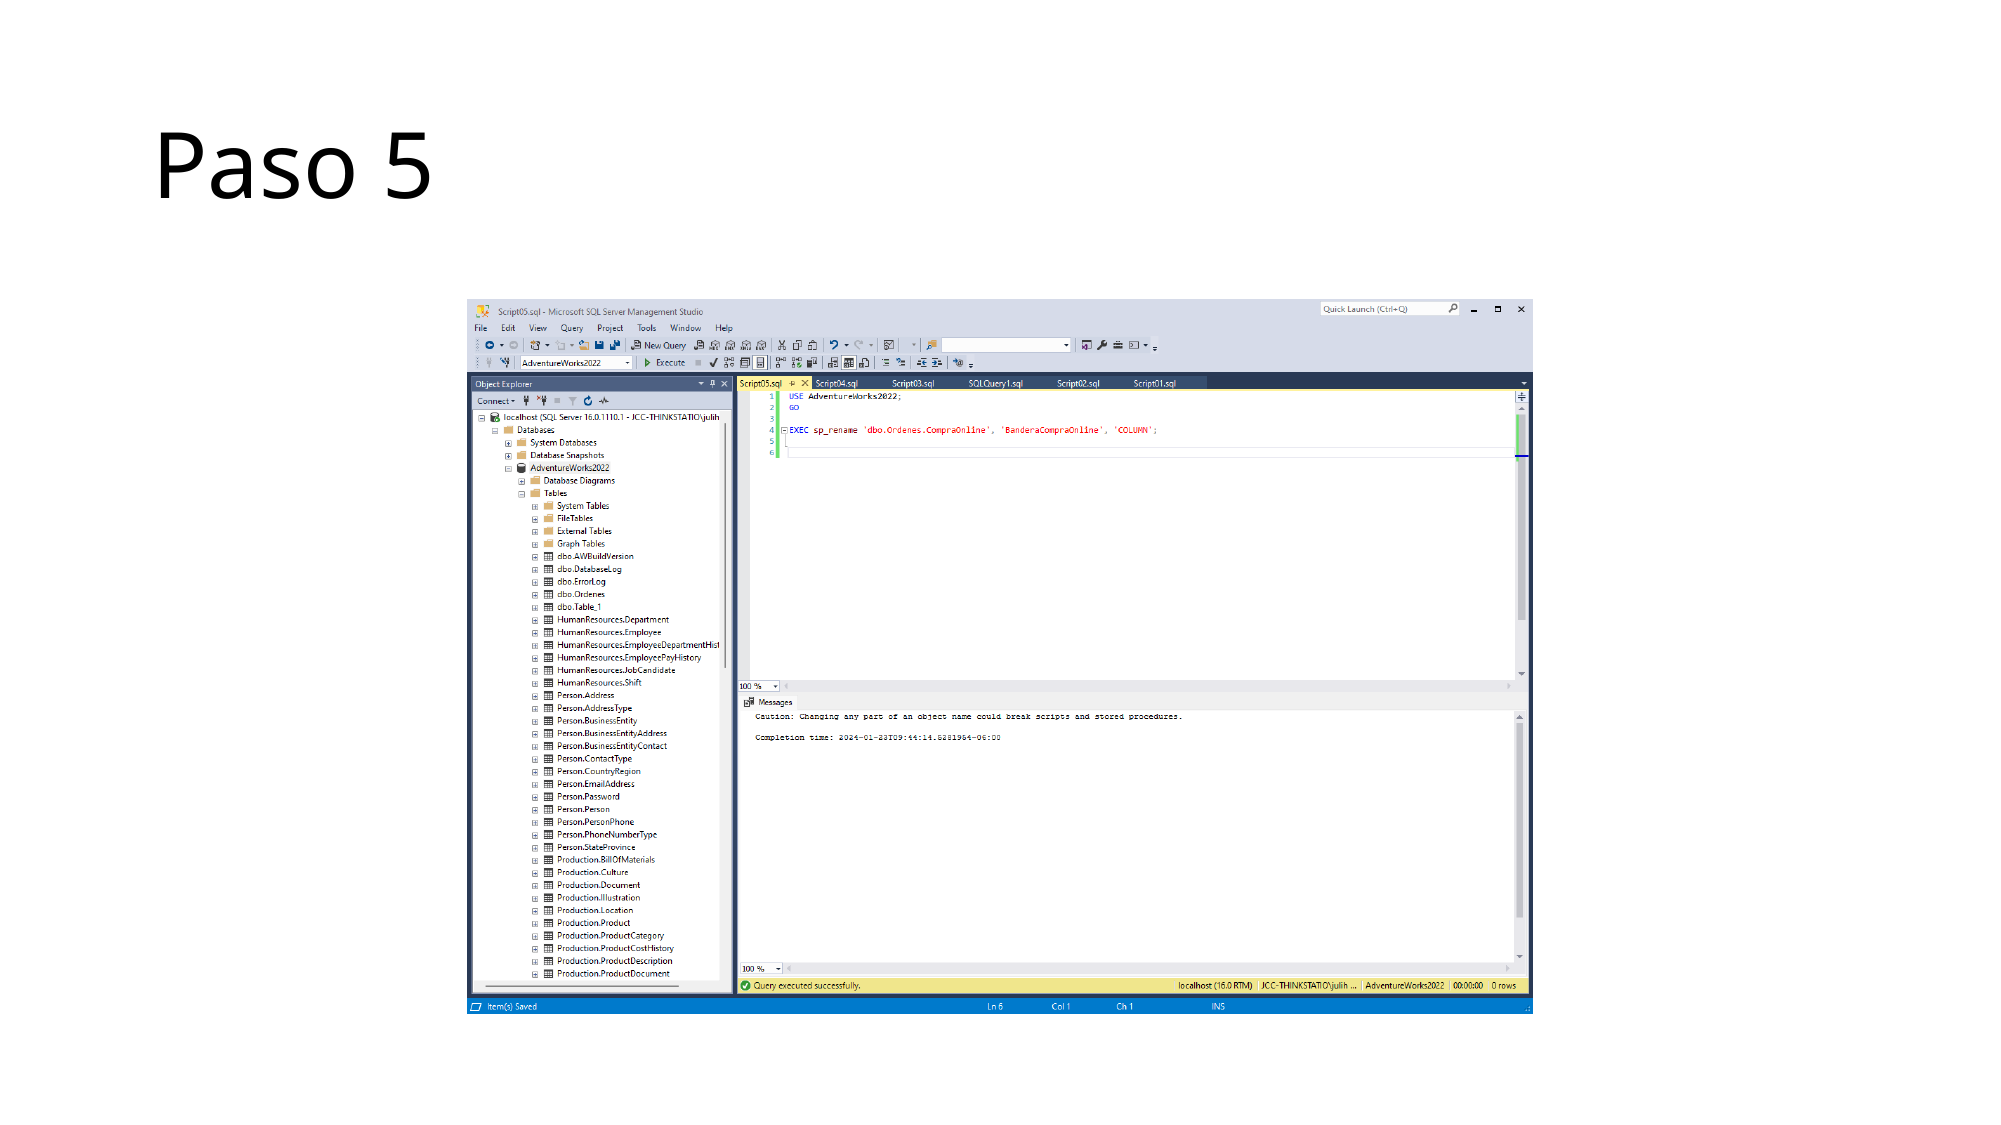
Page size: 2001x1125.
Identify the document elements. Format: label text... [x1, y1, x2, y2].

title Paso 5 [137, 59, 1863, 278]
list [467, 298, 1533, 1014]
